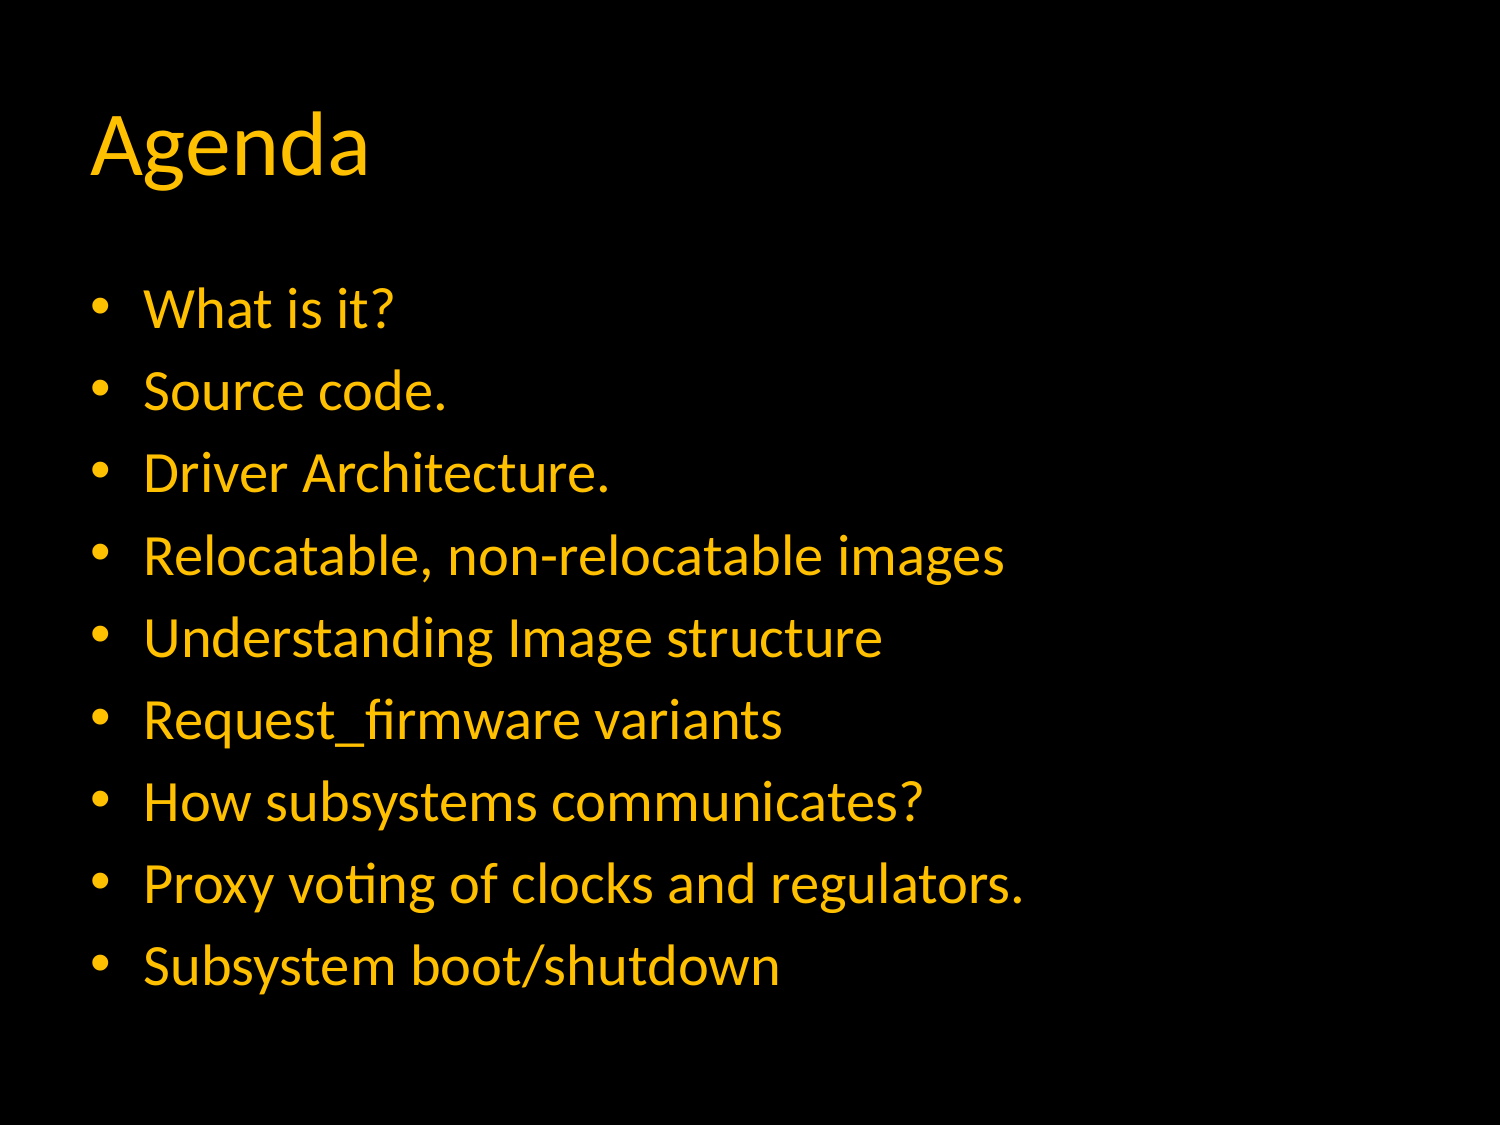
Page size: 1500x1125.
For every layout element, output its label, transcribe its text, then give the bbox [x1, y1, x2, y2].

title Agenda [75, 45, 1425, 233]
list What is it? Source code. Driver Architecture. Relocatable, non-relocatable images Understanding Image structure Request_firmware variants How subsystems communicates? Proxy voting of clocks and regulators. Subsystem boot/shutdown [75, 262, 1425, 1005]
